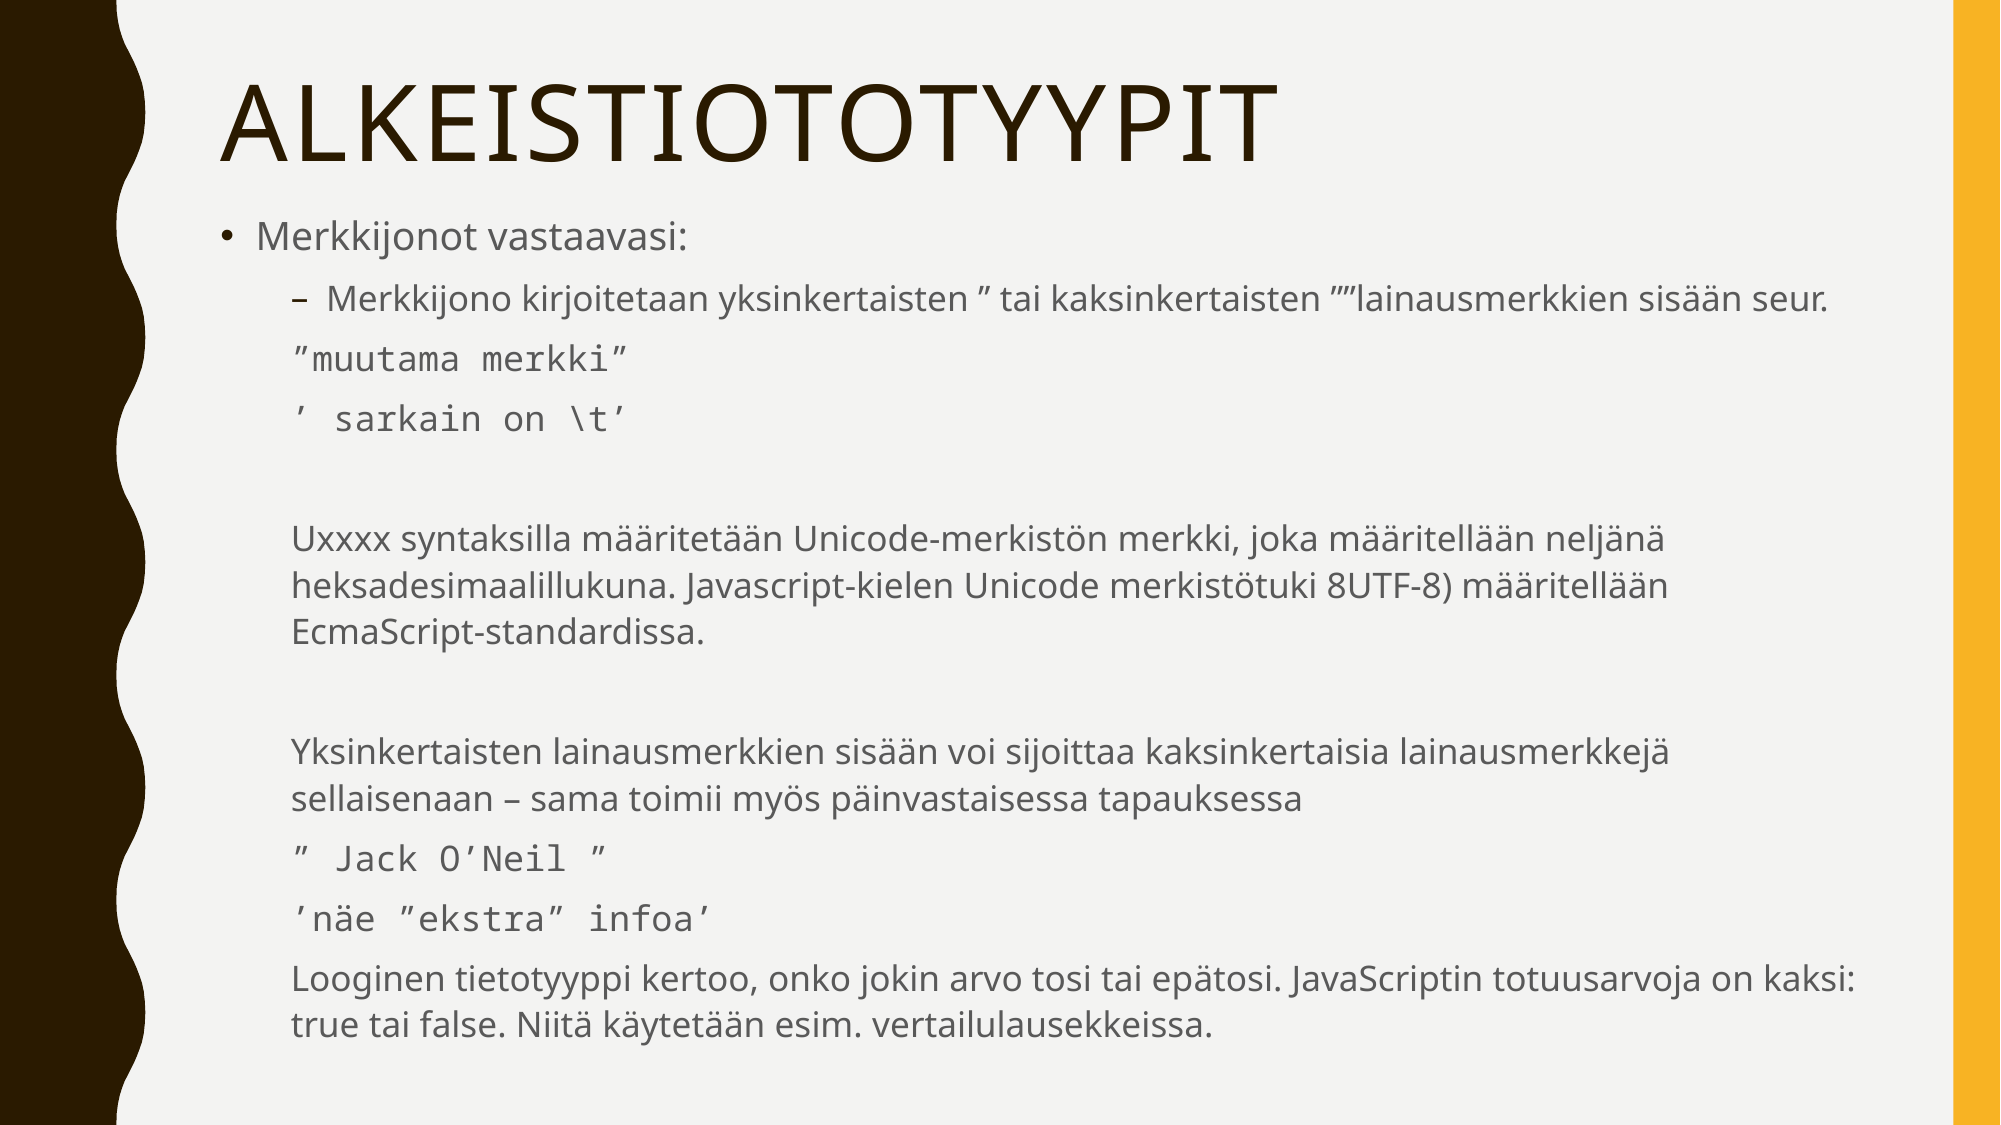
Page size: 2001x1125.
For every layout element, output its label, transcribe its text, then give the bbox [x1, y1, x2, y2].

list Merkkijonot vastaavasi: Merkkijono kirjoitetaan yksinkertaisten ’’ tai kaksinkertaisten ””lainausmerkkien sisään seur. ”muutama merkki” ’ sarkain on \t’ Uxxxx syntaksilla määritetään Unicode-merkistön merkki, joka määritellään neljänä heksadesimaalillukuna. Javascript-kielen Unicode merkistötuki 8UTF-8) määritellään EcmaScript-standardissa. Yksinkertaisten lainausmerkkien sisään voi sijoittaa kaksinkertaisia lainausmerkkejä sellaisenaan – sama toimii myös päinvastaisessa tapauksessa ” Jack O’Neil ” ’näe ”ekstra” infoa’ Looginen tietotyyppi kertoo, onko jokin arvo tosi tai epätosi. JavaScriptin totuusarvoja on kaksi: true tai false. Niitä käytetään esim. vertailulausekkeissa. [205, 198, 1875, 1090]
title alkeistiototyypit [205, 62, 1875, 198]
